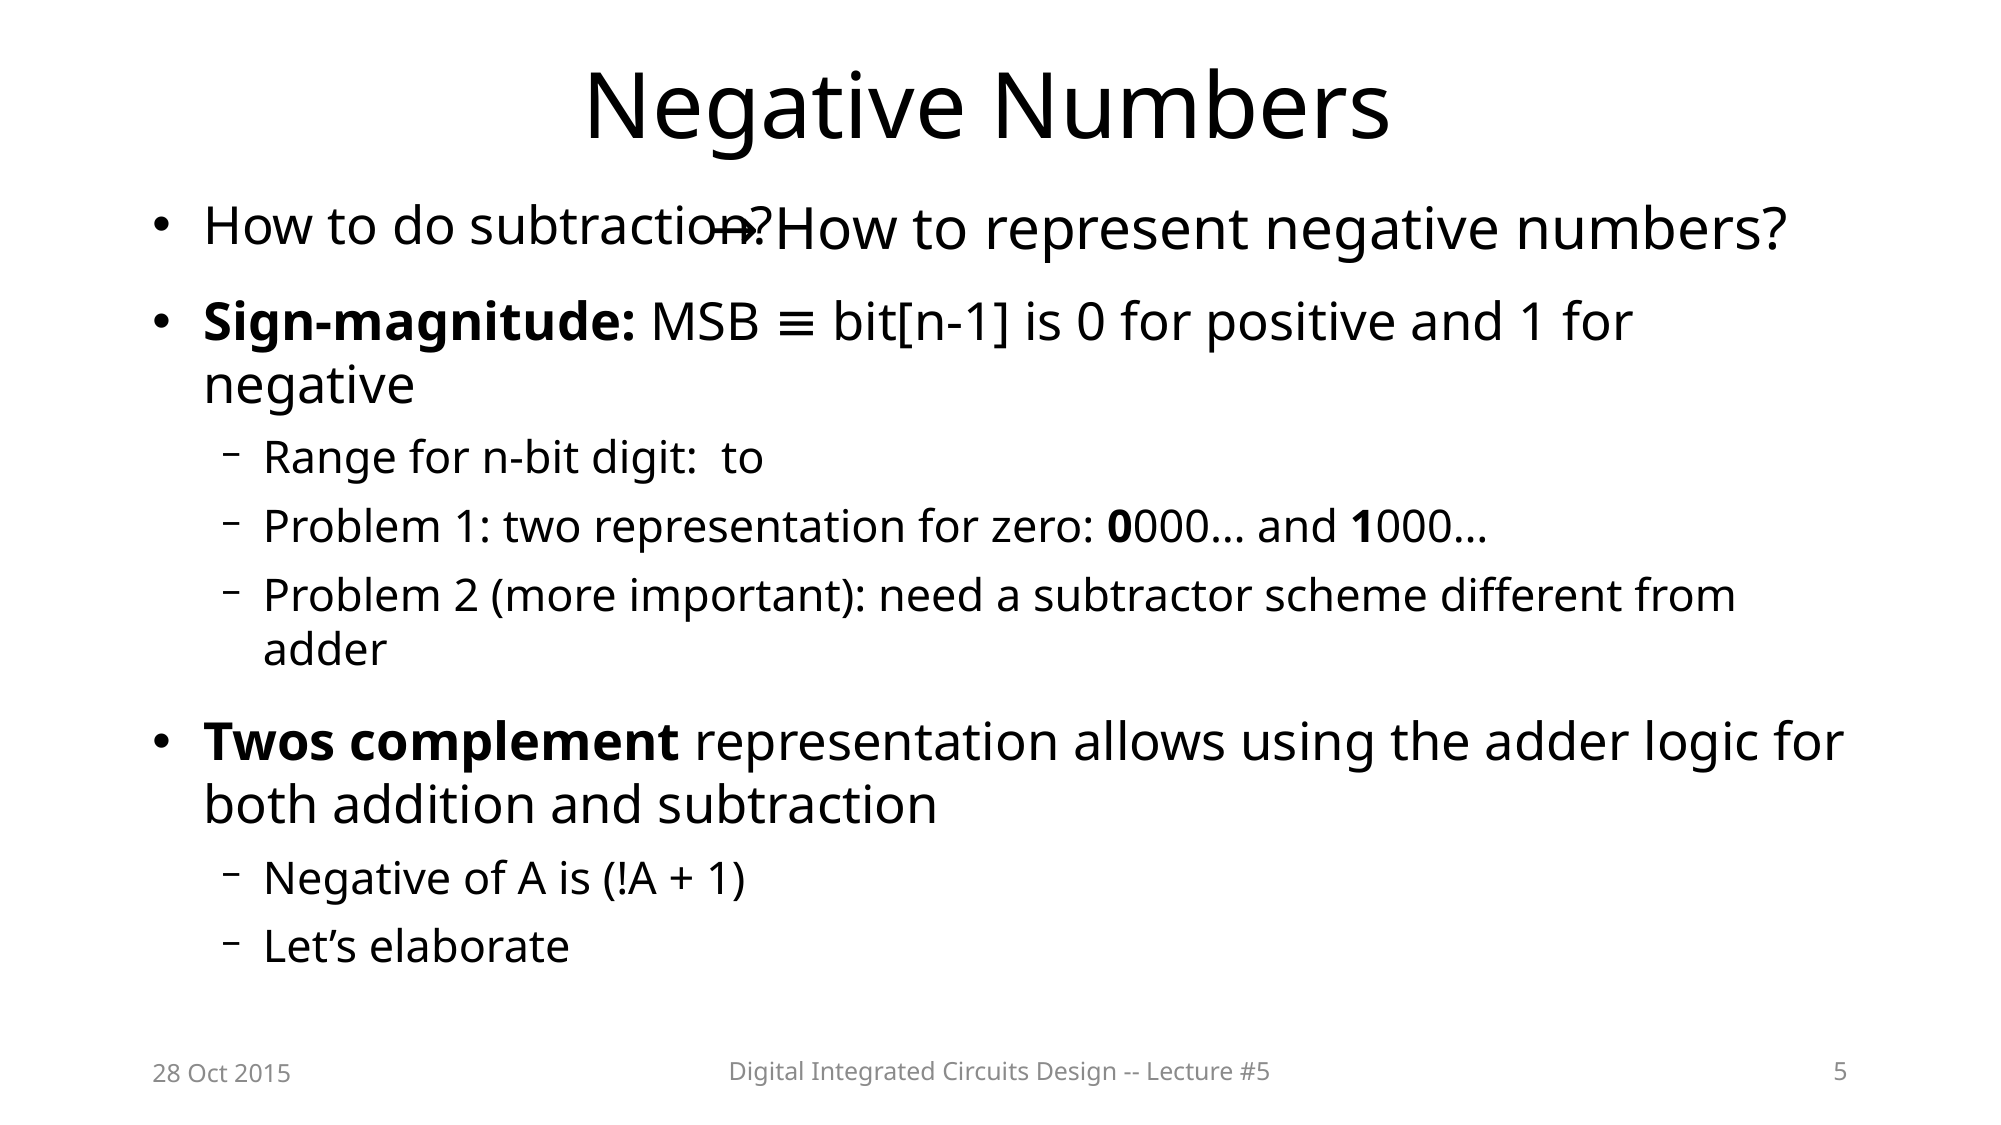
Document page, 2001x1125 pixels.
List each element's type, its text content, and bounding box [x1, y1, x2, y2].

text_box → How to represent negative numbers? [696, 184, 1803, 269]
title Negative Numbers [137, 0, 1863, 218]
slide_number 5 [1412, 1042, 1863, 1103]
footer Digital Integrated Circuits Design -- Lecture #5 [662, 1042, 1338, 1103]
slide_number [137, 1042, 588, 1103]
